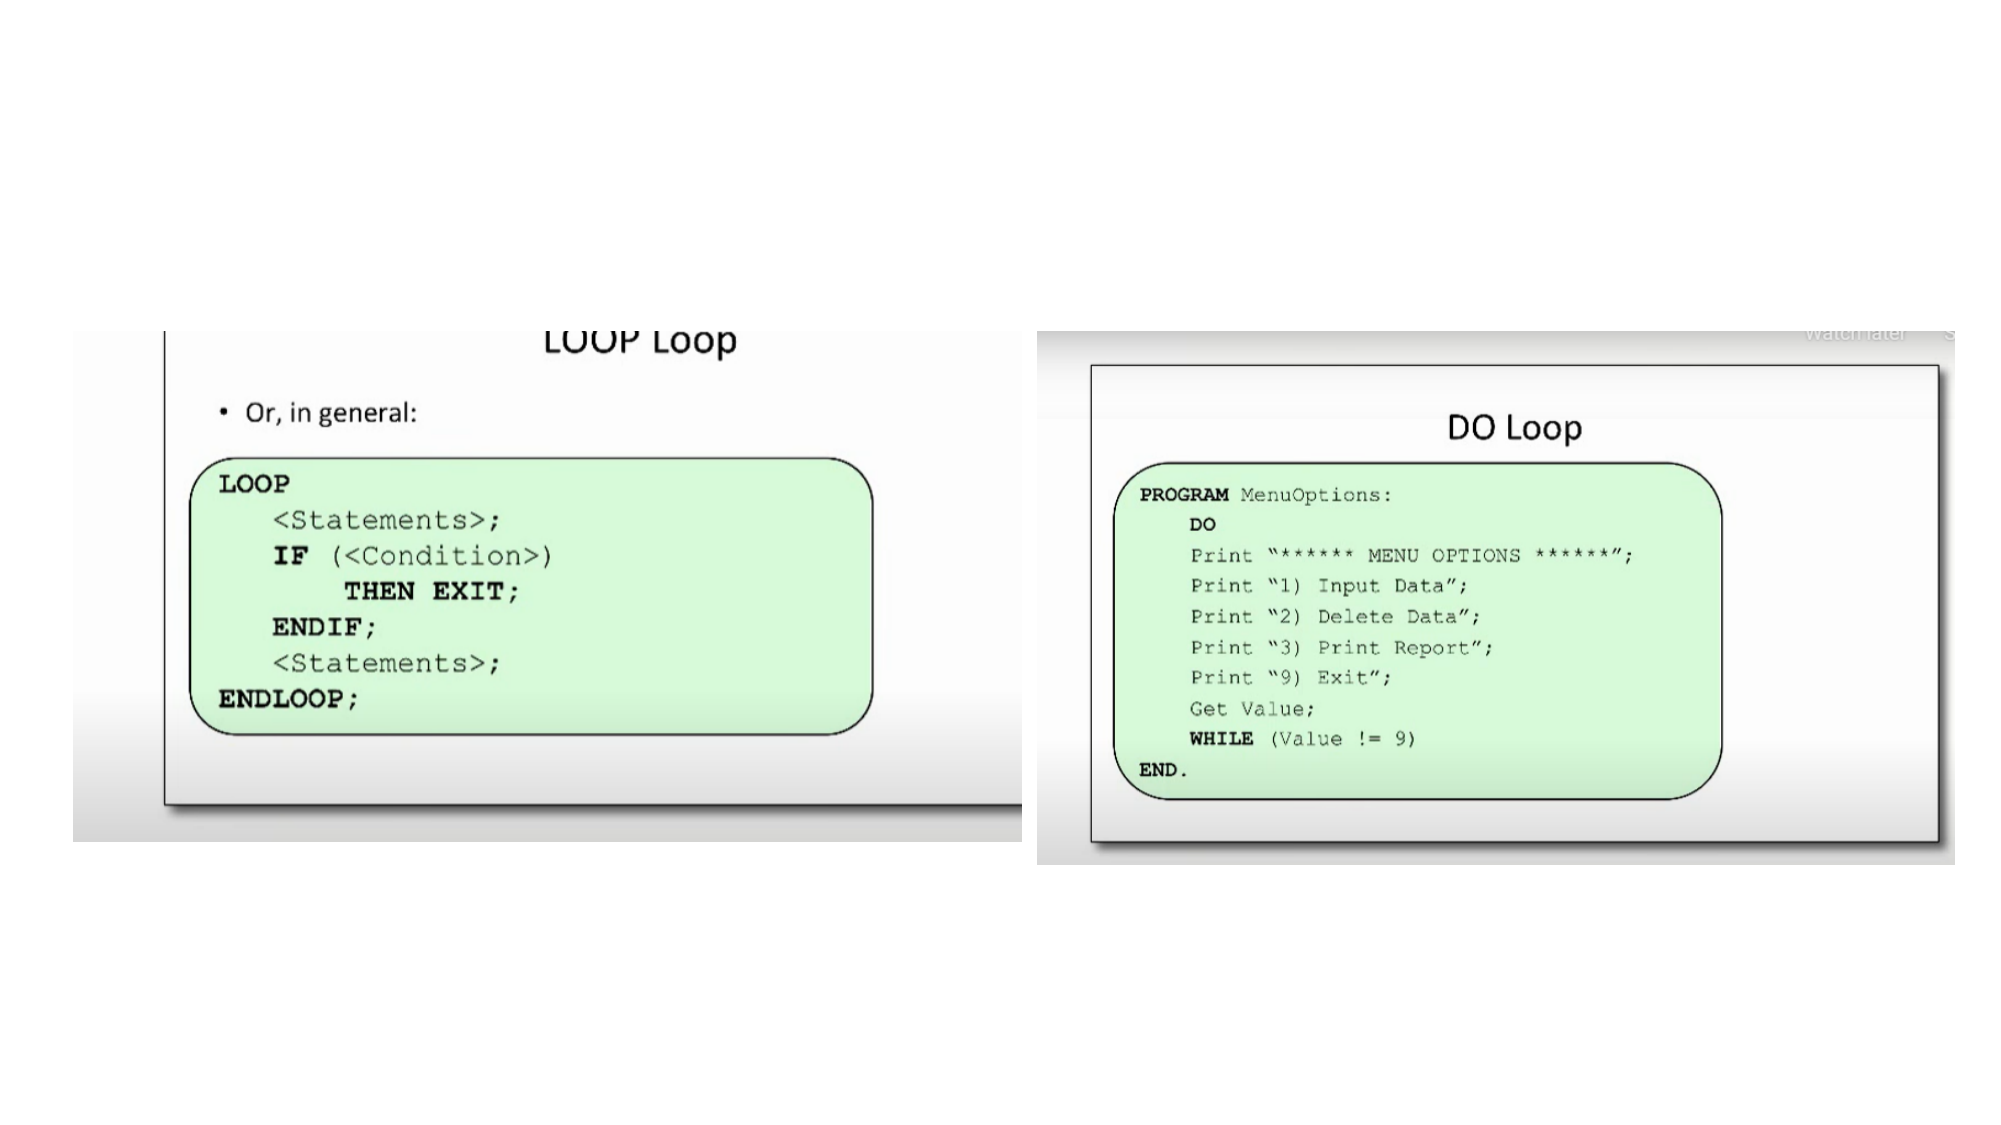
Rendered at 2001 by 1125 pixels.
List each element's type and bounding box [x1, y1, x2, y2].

picture [1037, 331, 1955, 865]
picture [73, 331, 1022, 842]
